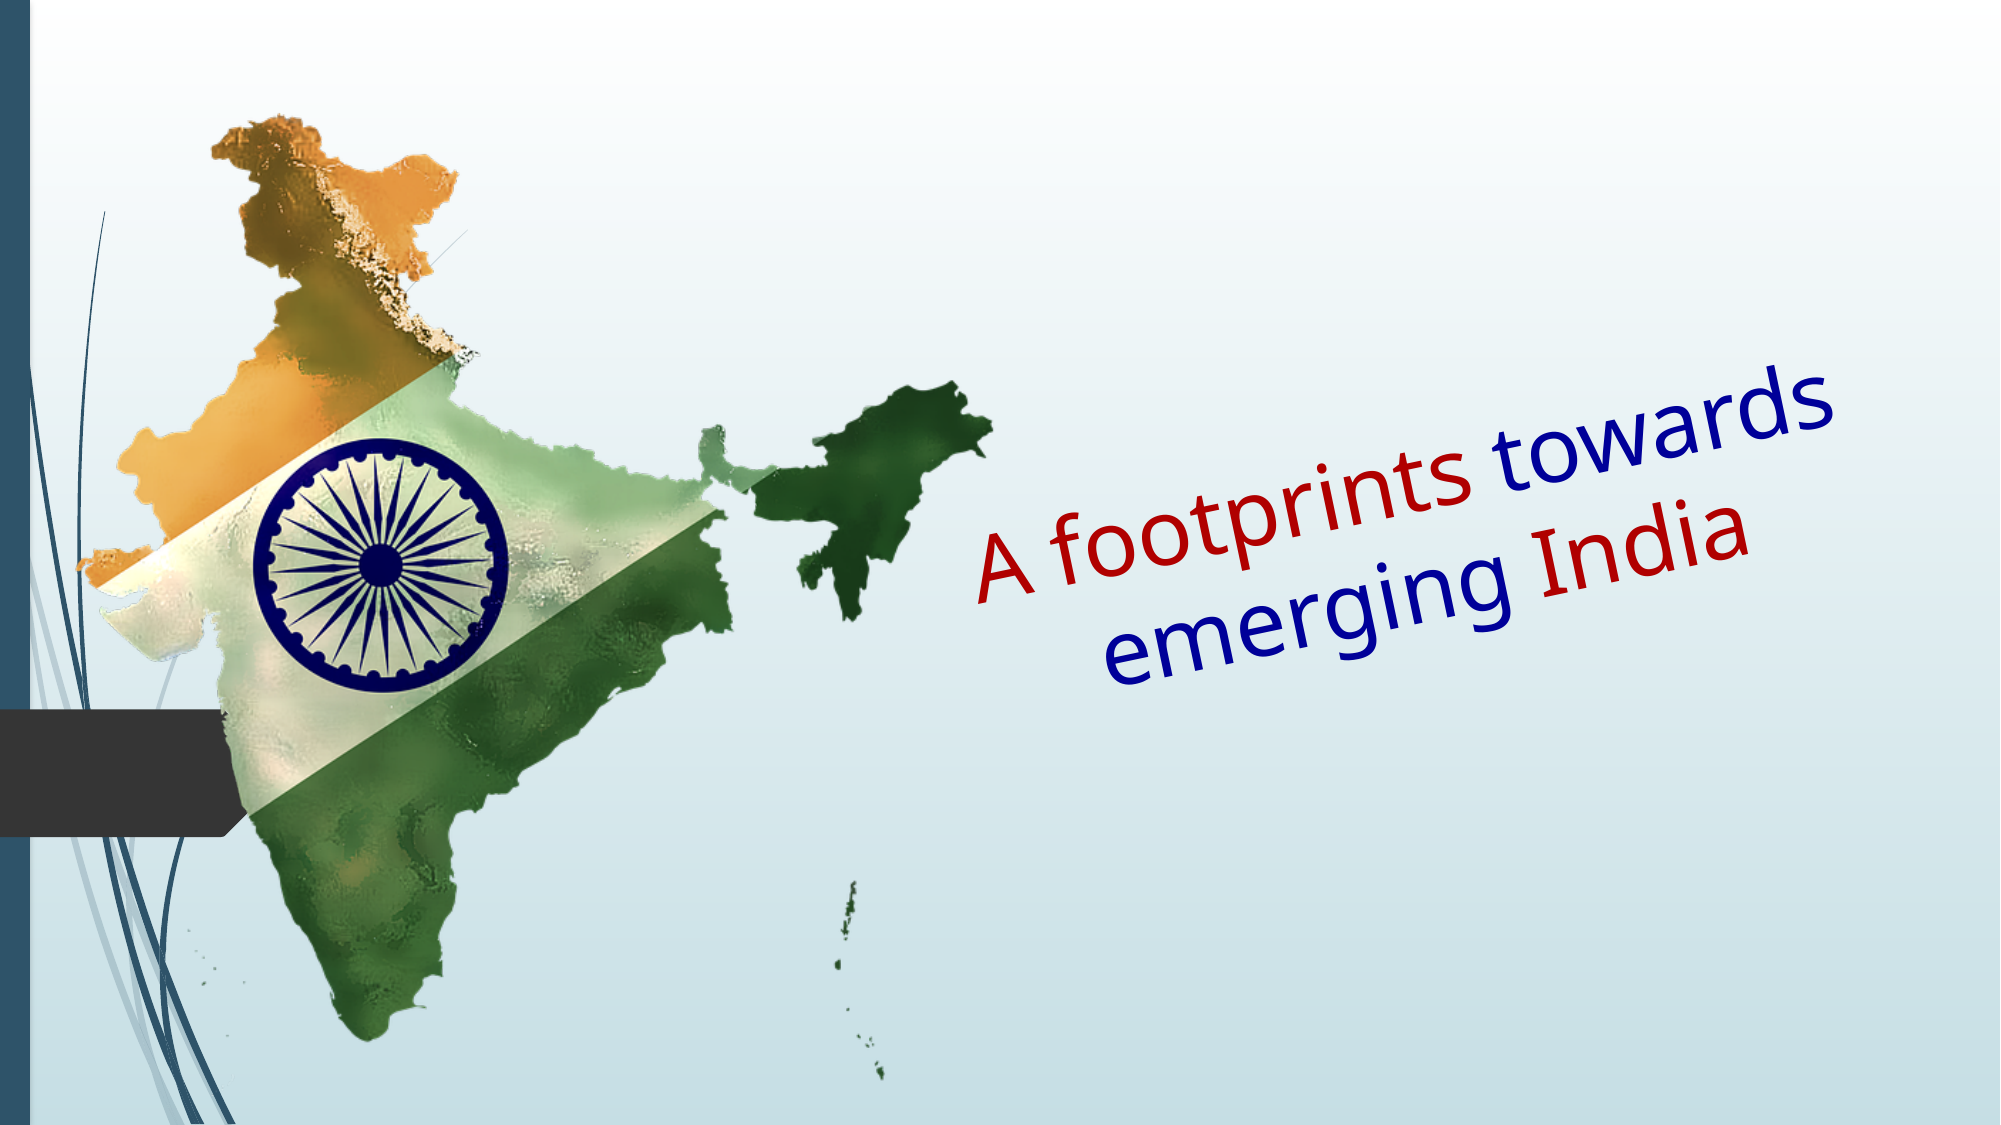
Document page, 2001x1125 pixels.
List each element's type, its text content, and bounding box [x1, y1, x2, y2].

text_box A footprints towards emerging India [1021, 312, 1930, 735]
picture [0, 78, 1016, 1097]
